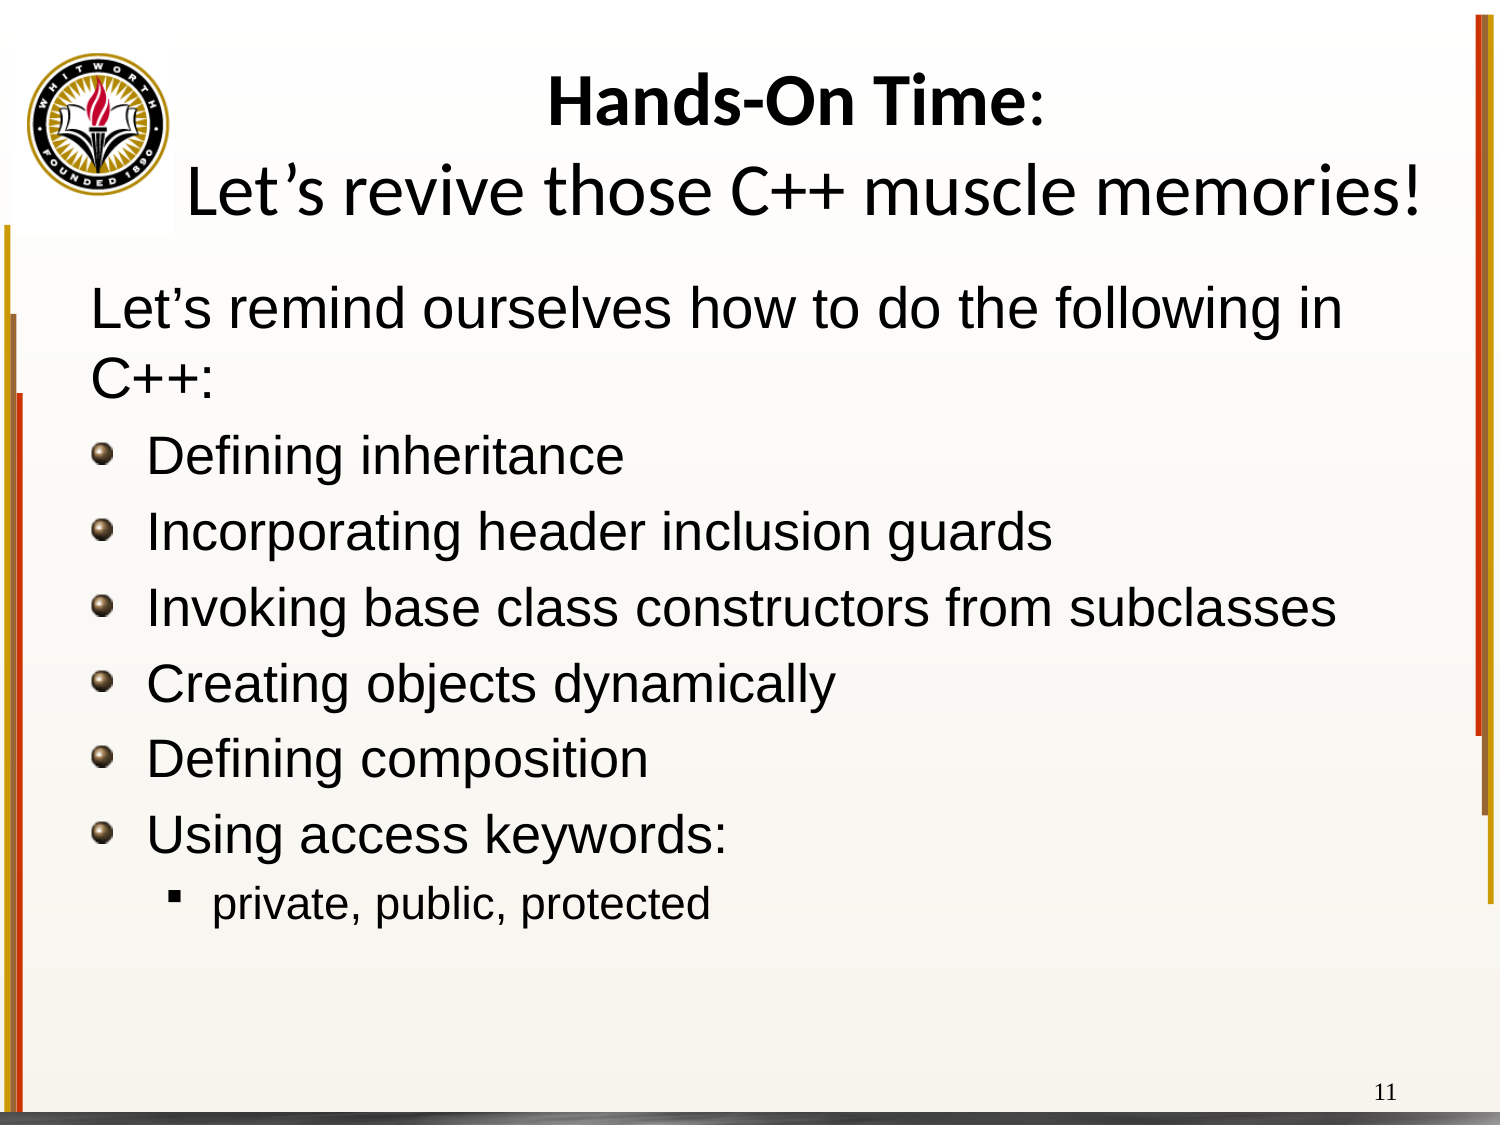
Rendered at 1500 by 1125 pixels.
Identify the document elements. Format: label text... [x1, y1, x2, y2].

picture [0, 1112, 1500, 1125]
picture [12, 37, 174, 234]
picture [90, 744, 113, 768]
picture [90, 441, 113, 465]
picture [90, 820, 113, 844]
title Hands-On Time: Let’s revive those C++ muscle memories! [162, 46, 1451, 235]
picture [90, 517, 113, 541]
slide_number 11 [1312, 1062, 1413, 1113]
list Let’s remind ourselves how to do the following in C++: Defining inheritance Incorporating header inclusion guards Invoking base class constructors from subclasses Creating objects dynamically Defining composition Using access keywords: private, public, protected [74, 262, 1426, 1006]
picture [90, 669, 113, 692]
picture [90, 593, 113, 617]
